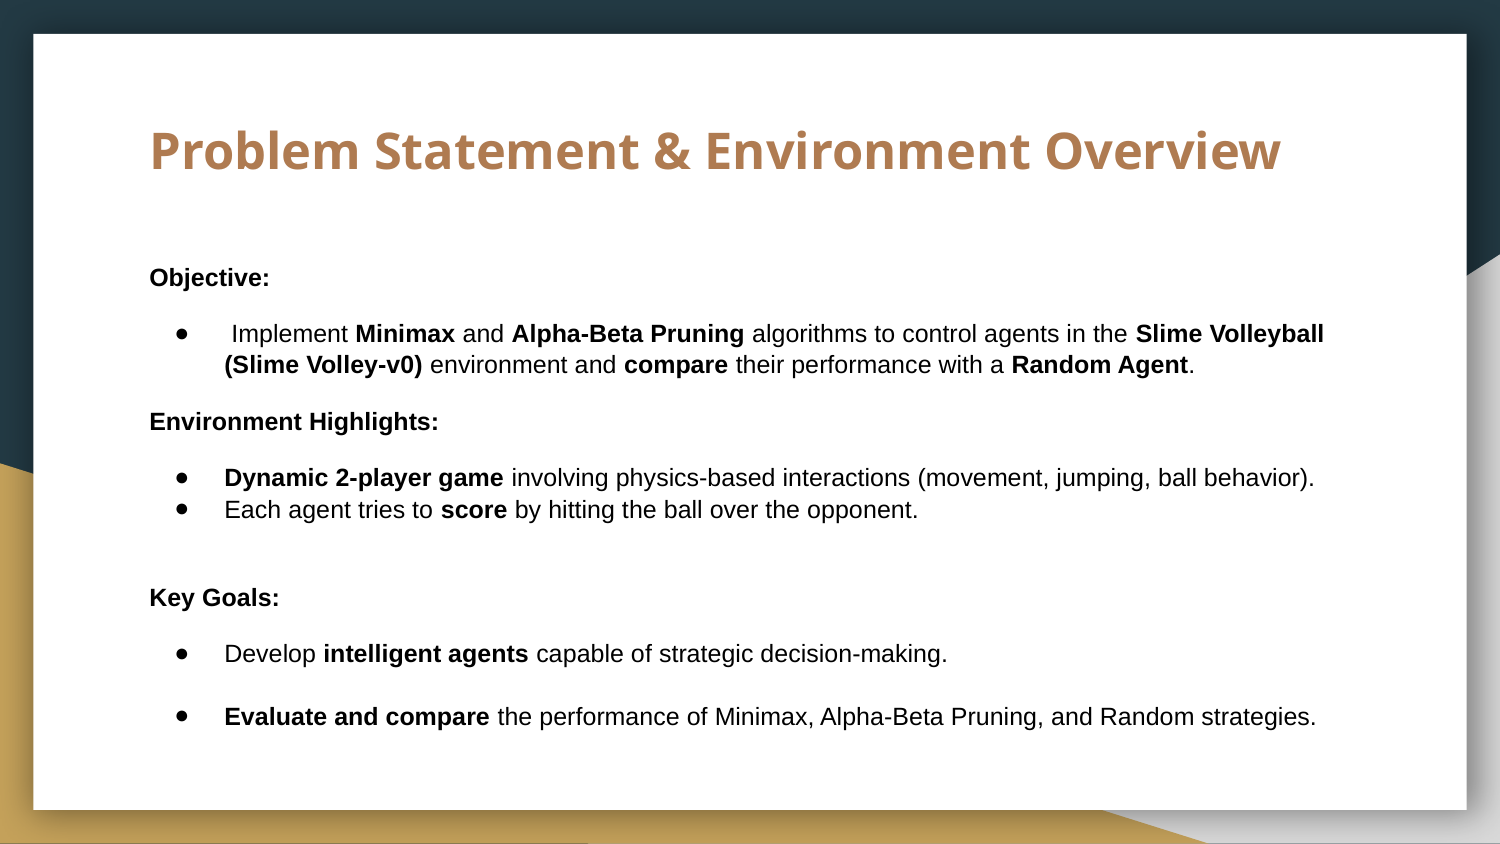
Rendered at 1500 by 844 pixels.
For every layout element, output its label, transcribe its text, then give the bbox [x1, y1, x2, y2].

list Objective: Implement Minimax and Alpha-Beta Pruning algorithms to control agents in the Slime Volleyball (Slime Volley-v0) environment and compare their performance with a Random Agent. Environment Highlights: Dynamic 2-player game involving physics-based interactions (movement, jumping, ball behavior). Each agent tries to score by hitting the ball over the opponent. Key Goals: Develop intelligent agents capable of strategic decision-making. Evaluate and compare the performance of Minimax, Alpha-Beta Pruning, and Random strategies. [134, 244, 1366, 754]
title Problem Statement & Environment Overview [134, 90, 1366, 218]
